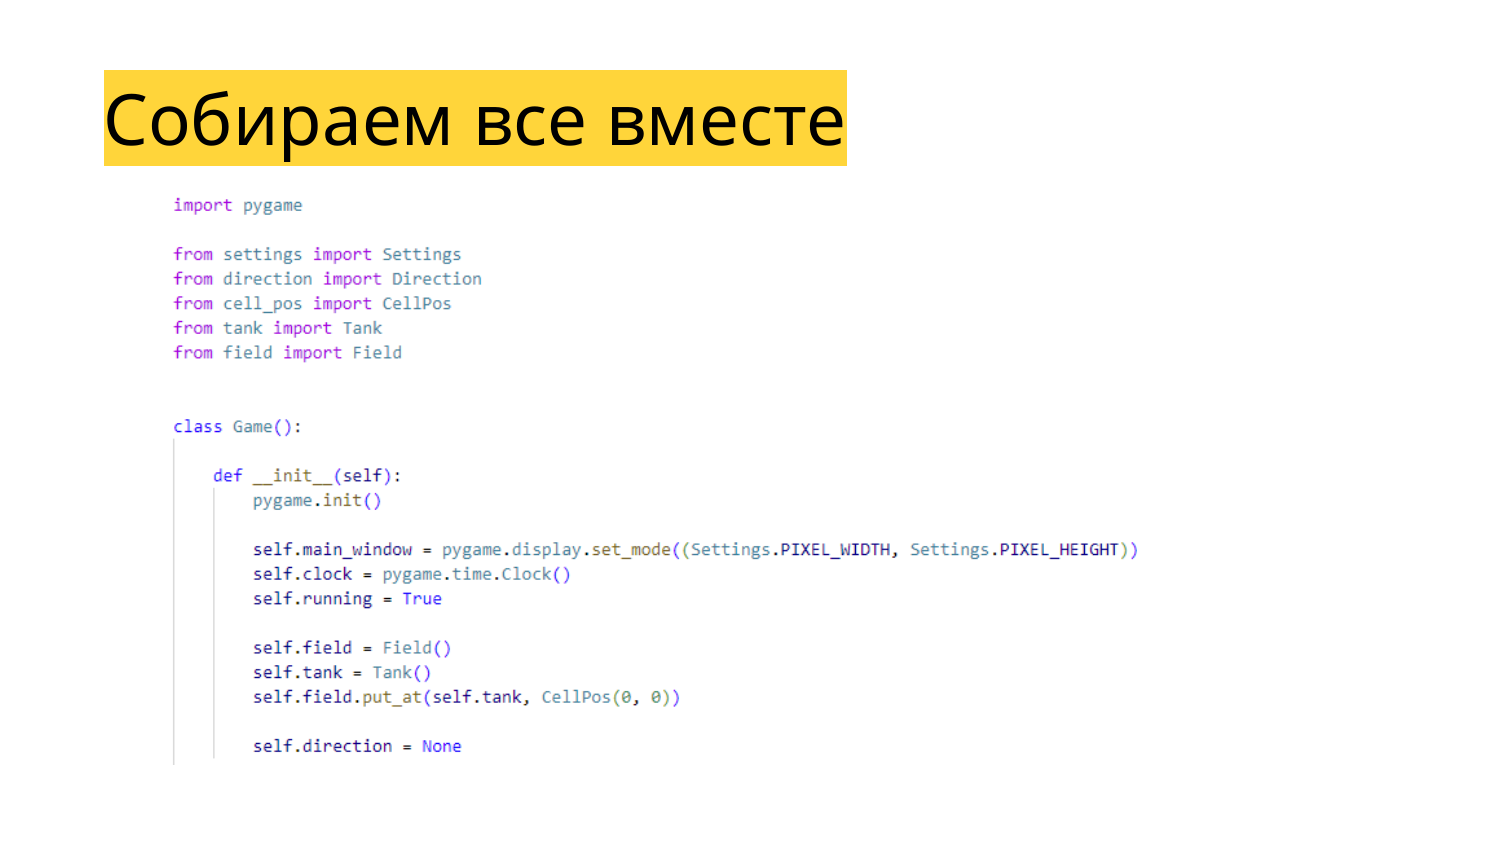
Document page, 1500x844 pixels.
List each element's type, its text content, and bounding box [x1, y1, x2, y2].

text_box Собираем все вместе [88, 79, 1404, 175]
picture [159, 189, 1159, 765]
